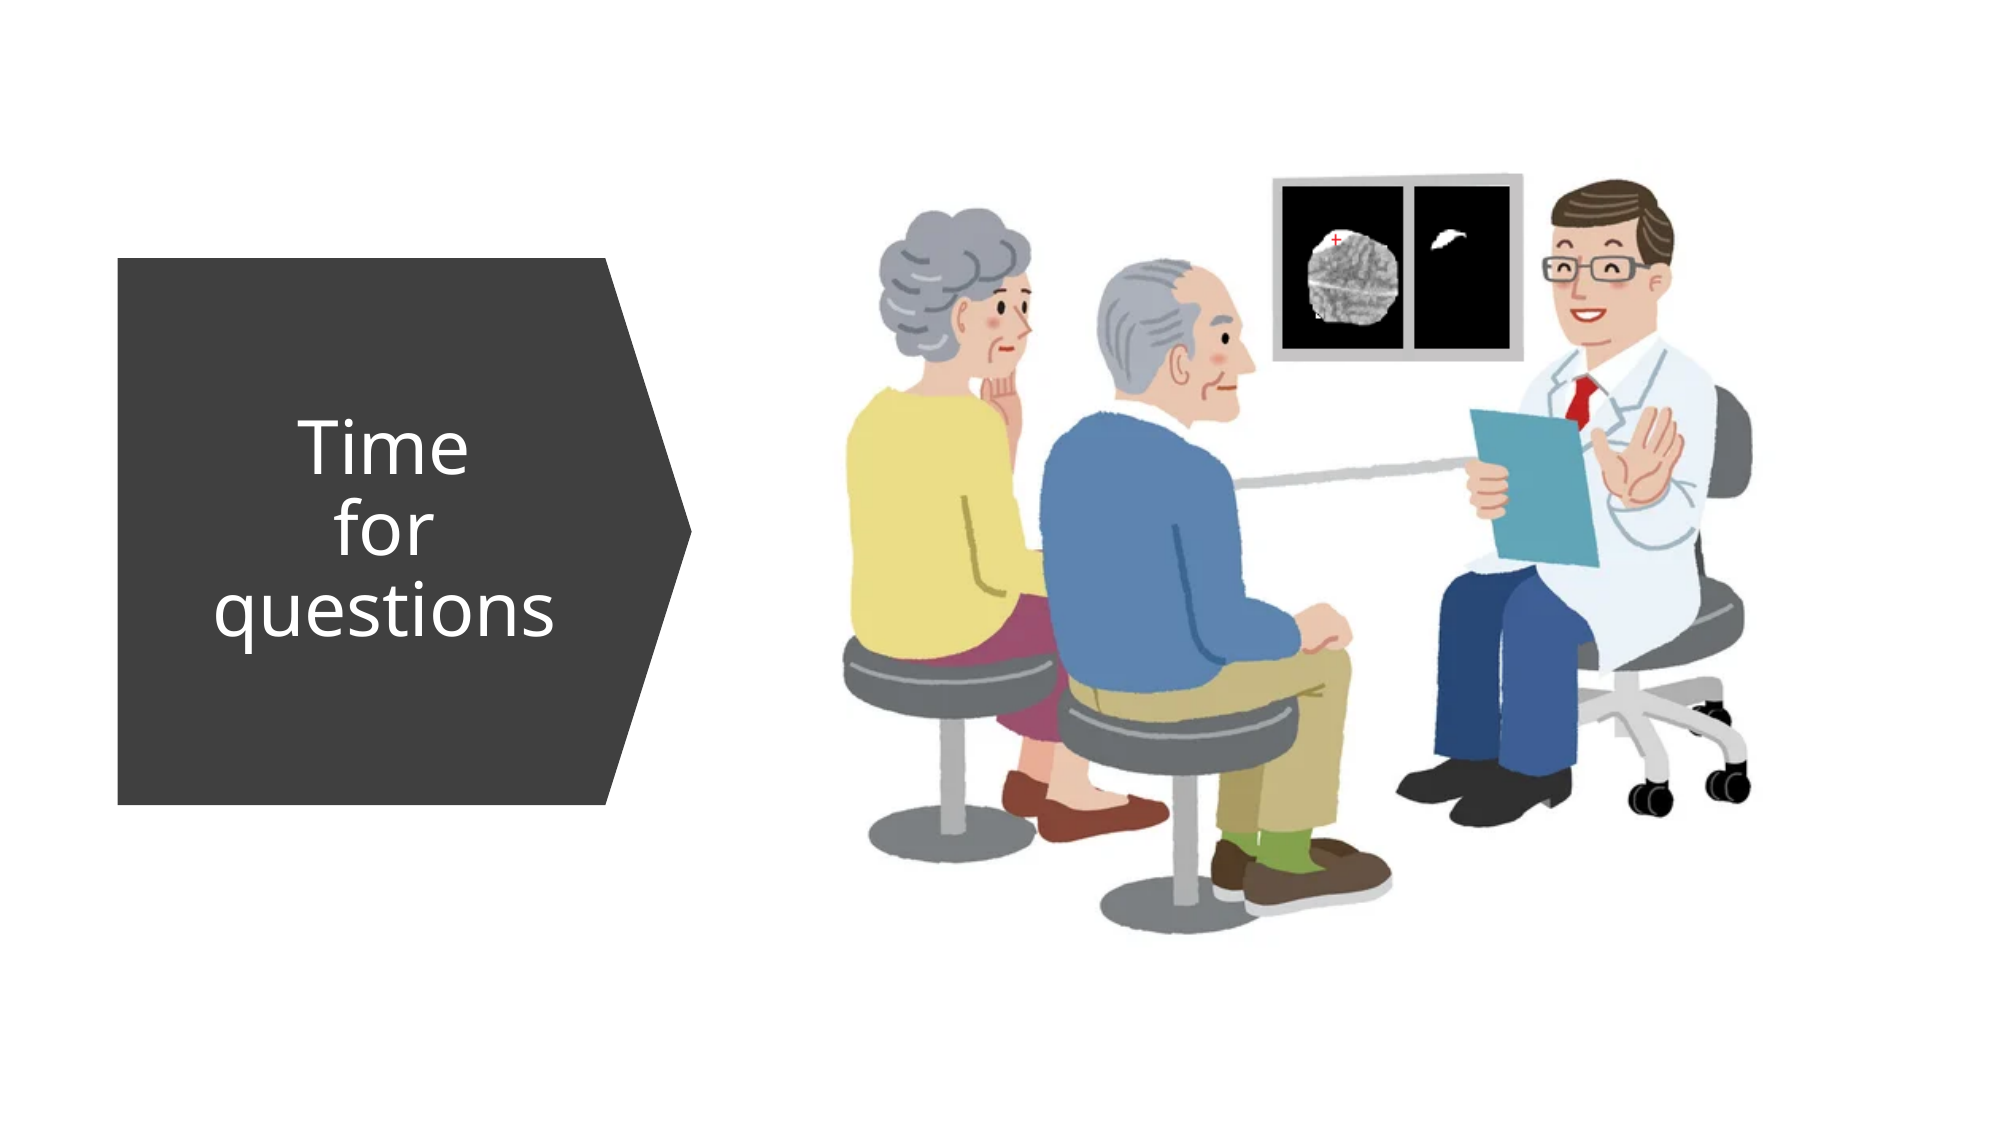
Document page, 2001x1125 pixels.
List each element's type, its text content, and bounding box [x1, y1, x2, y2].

text_box [116, 257, 693, 807]
picture [822, 158, 1819, 967]
title Time for questions [168, 322, 601, 741]
